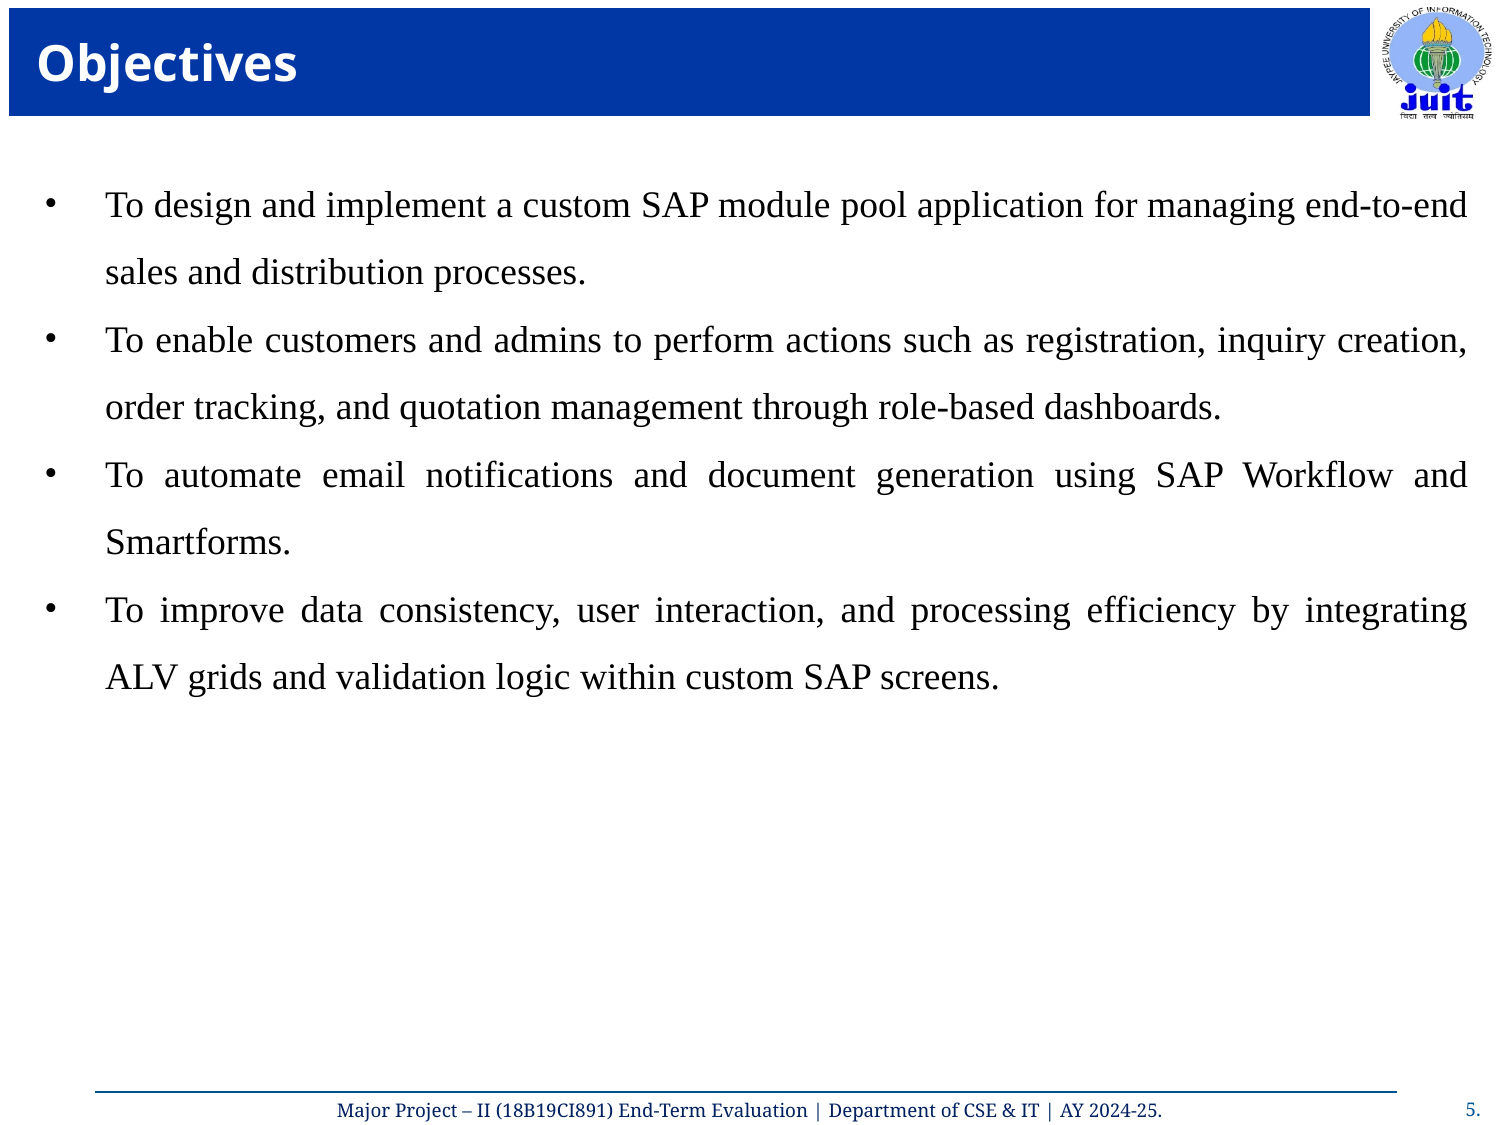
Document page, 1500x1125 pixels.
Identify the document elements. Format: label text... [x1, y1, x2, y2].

title Objectives [4, 2, 1375, 121]
text_box To design and implement a custom SAP module pool application for managing end-to-end sales and distribution processes. To enable customers and admins to perform actions such as registration, inquiry creation, order tracking, and quotation management through role-based dashboards. To automate email notifications and document generation using SAP Workflow and Smartforms. To improve data consistency, user interaction, and processing efficiency by integrating ALV grids and validation logic within custom SAP screens. [15, 149, 1485, 1096]
picture [1375, 7, 1500, 119]
